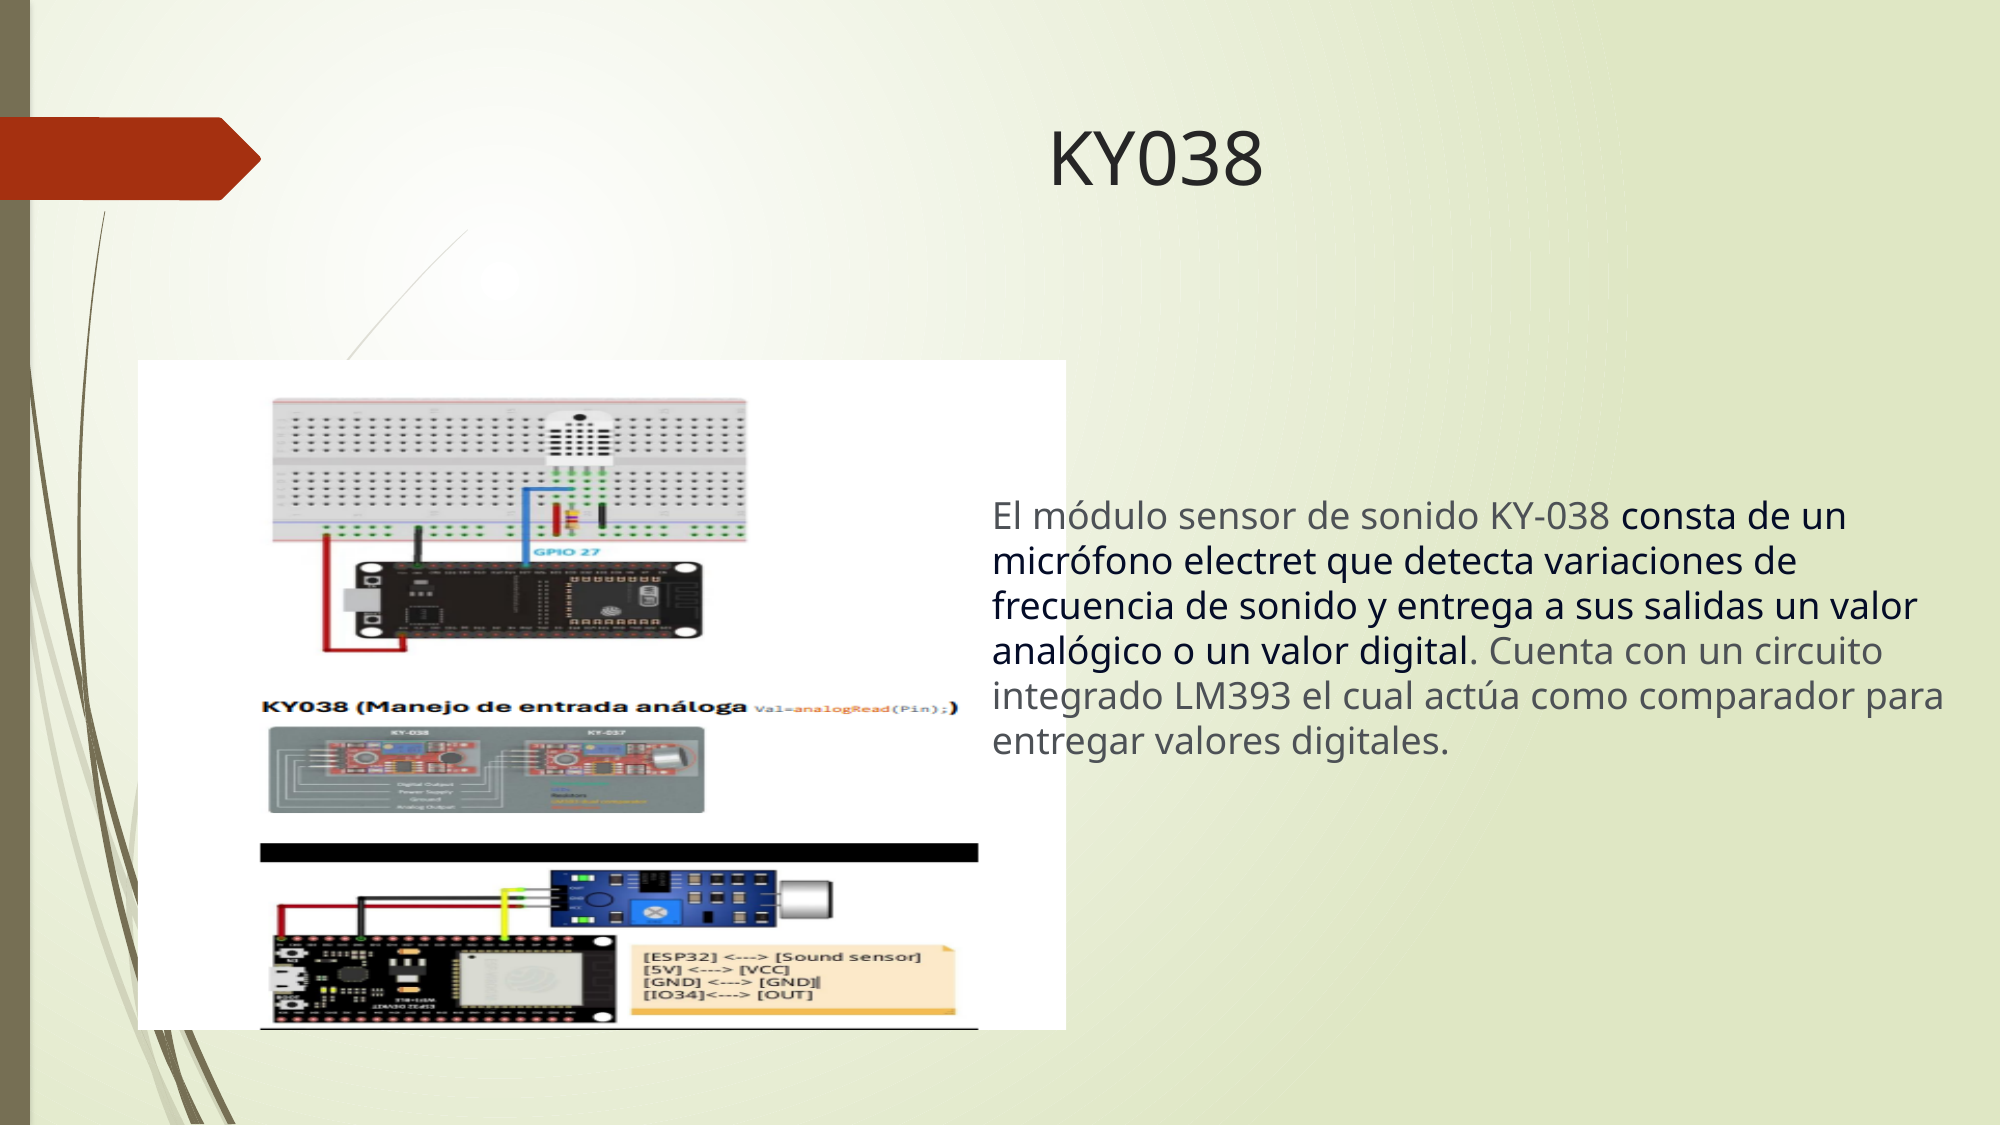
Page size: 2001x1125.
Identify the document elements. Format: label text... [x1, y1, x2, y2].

title KY038 [425, 102, 1888, 313]
text_box El módulo sensor de sonido KY-038 consta de un micrófono electret que detecta variaciones de frecuencia de sonido y entrega a sus salidas un valor analógico o un valor digital. Cuenta con un circuito integrado LM393 el cual actúa como comparador para entregar valores digitales. [1071, 484, 1977, 770]
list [137, 360, 1067, 1030]
